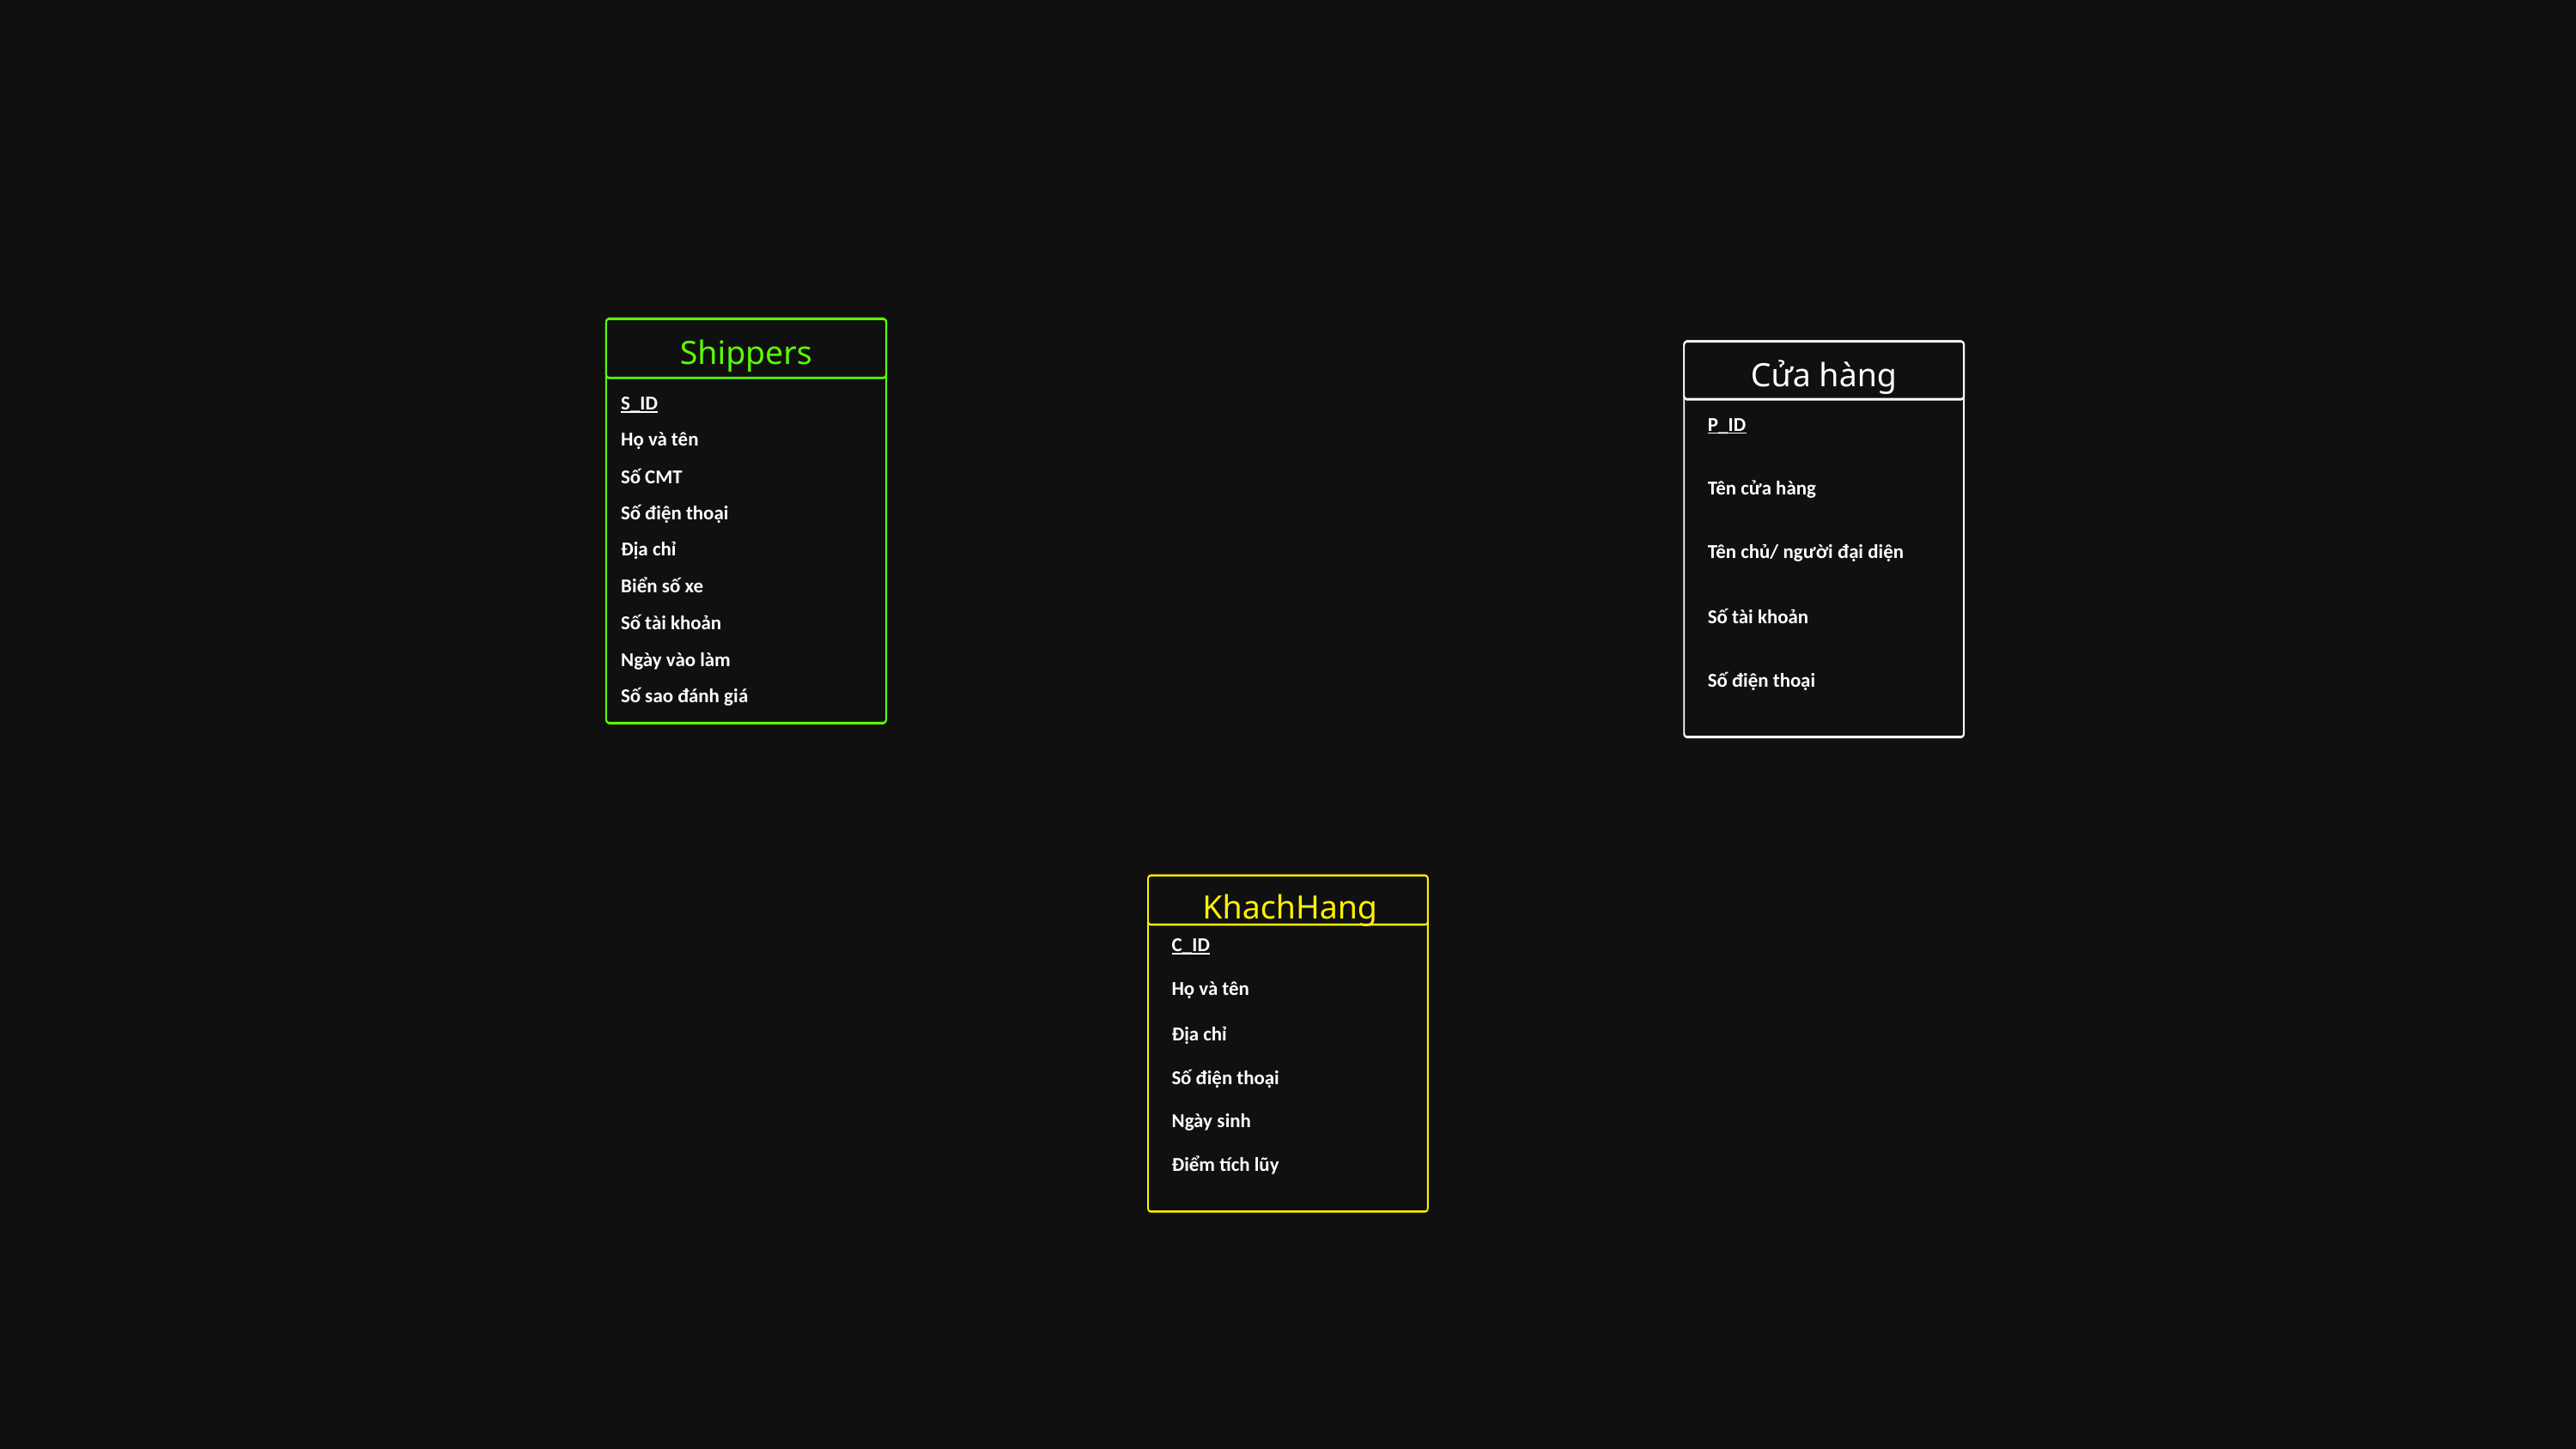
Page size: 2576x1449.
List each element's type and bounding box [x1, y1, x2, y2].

text_box [1146, 874, 1430, 1213]
text_box [1683, 340, 1965, 739]
text_box [605, 317, 888, 724]
